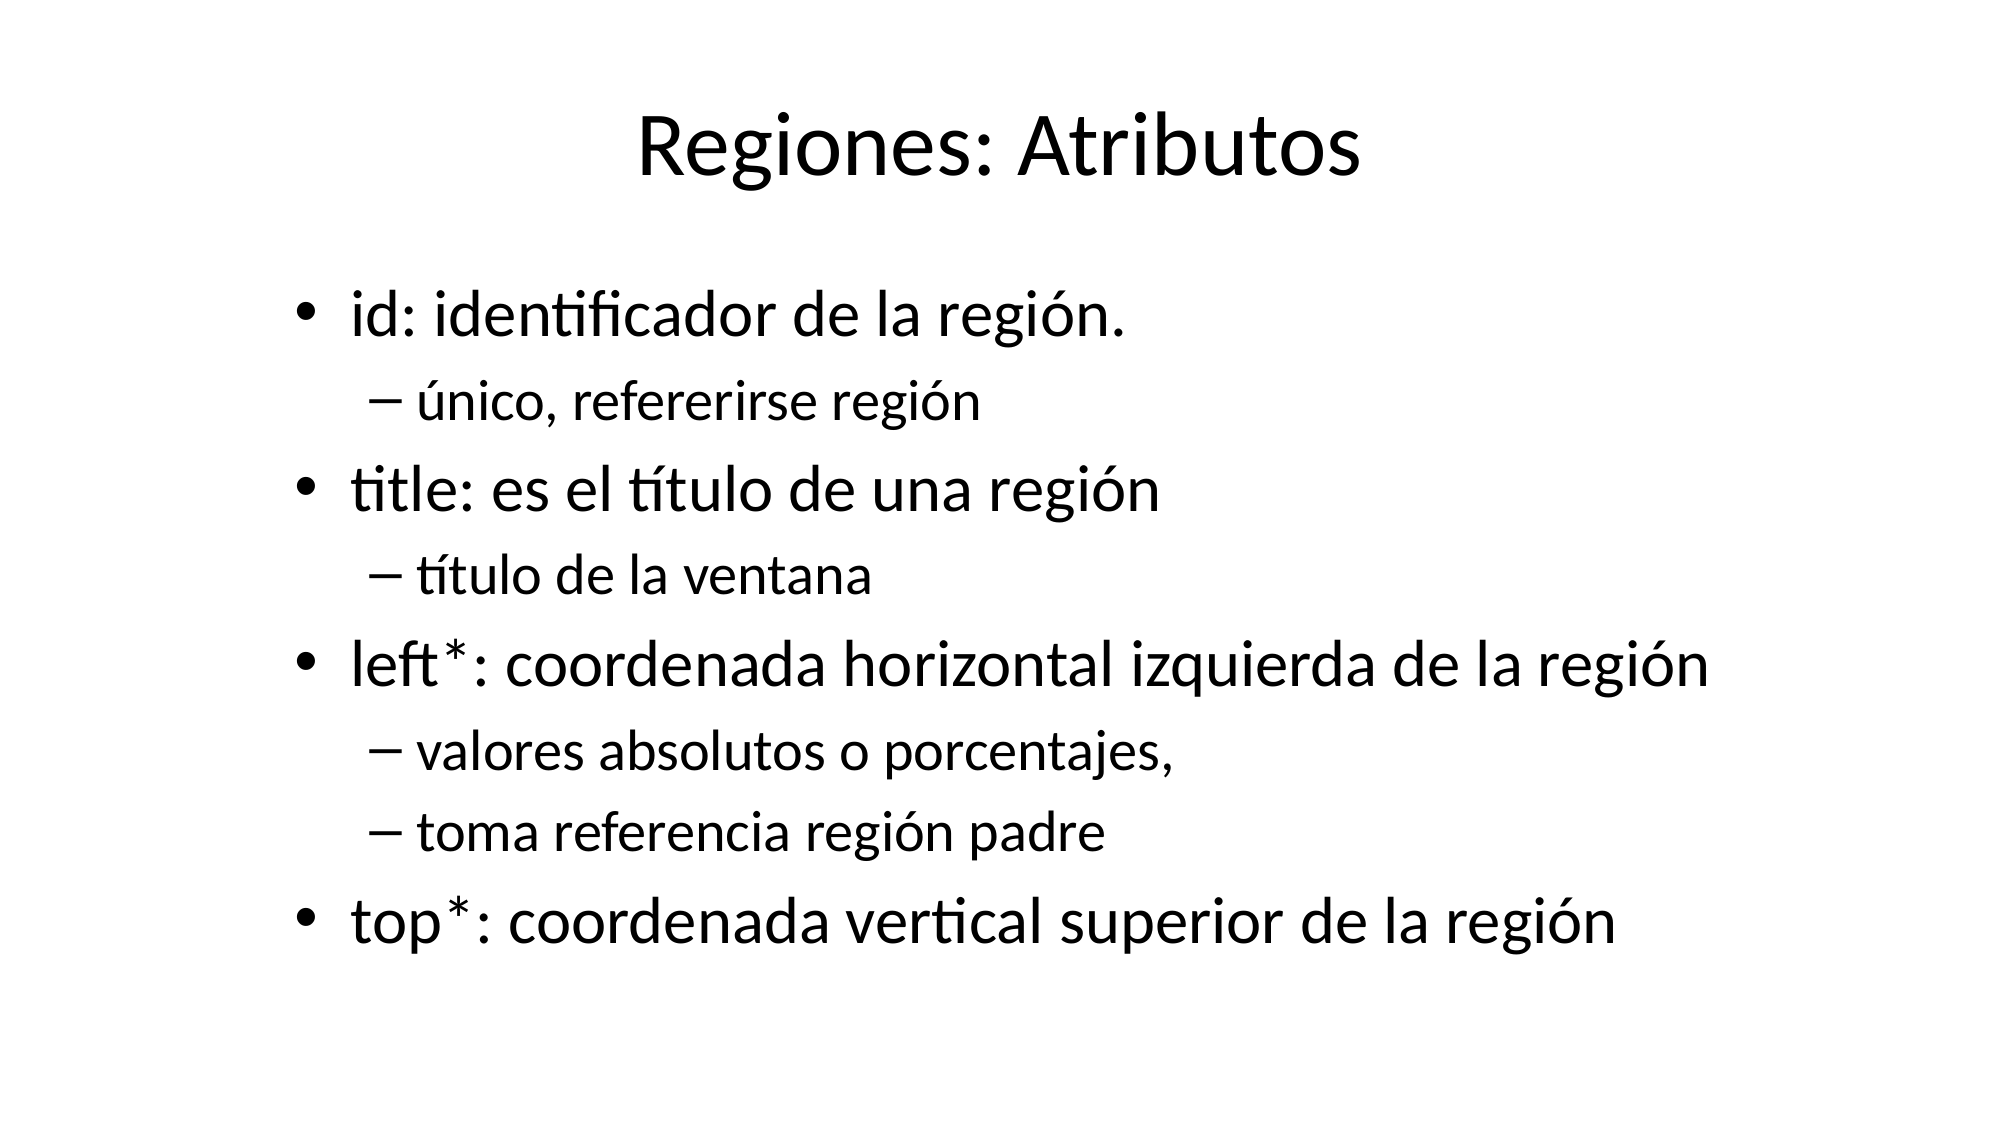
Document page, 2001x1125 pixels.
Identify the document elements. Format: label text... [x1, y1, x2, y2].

list id: identificador de la región. único, refererirse región title: es el título de una región título de la ventana left*: coordenada horizontal izquierda de la región valores absolutos o porcentajes, toma referencia región padre top*: coordenada vertical superior de la región [279, 262, 1750, 1071]
title Regiones: Atributos [99, 45, 1900, 233]
